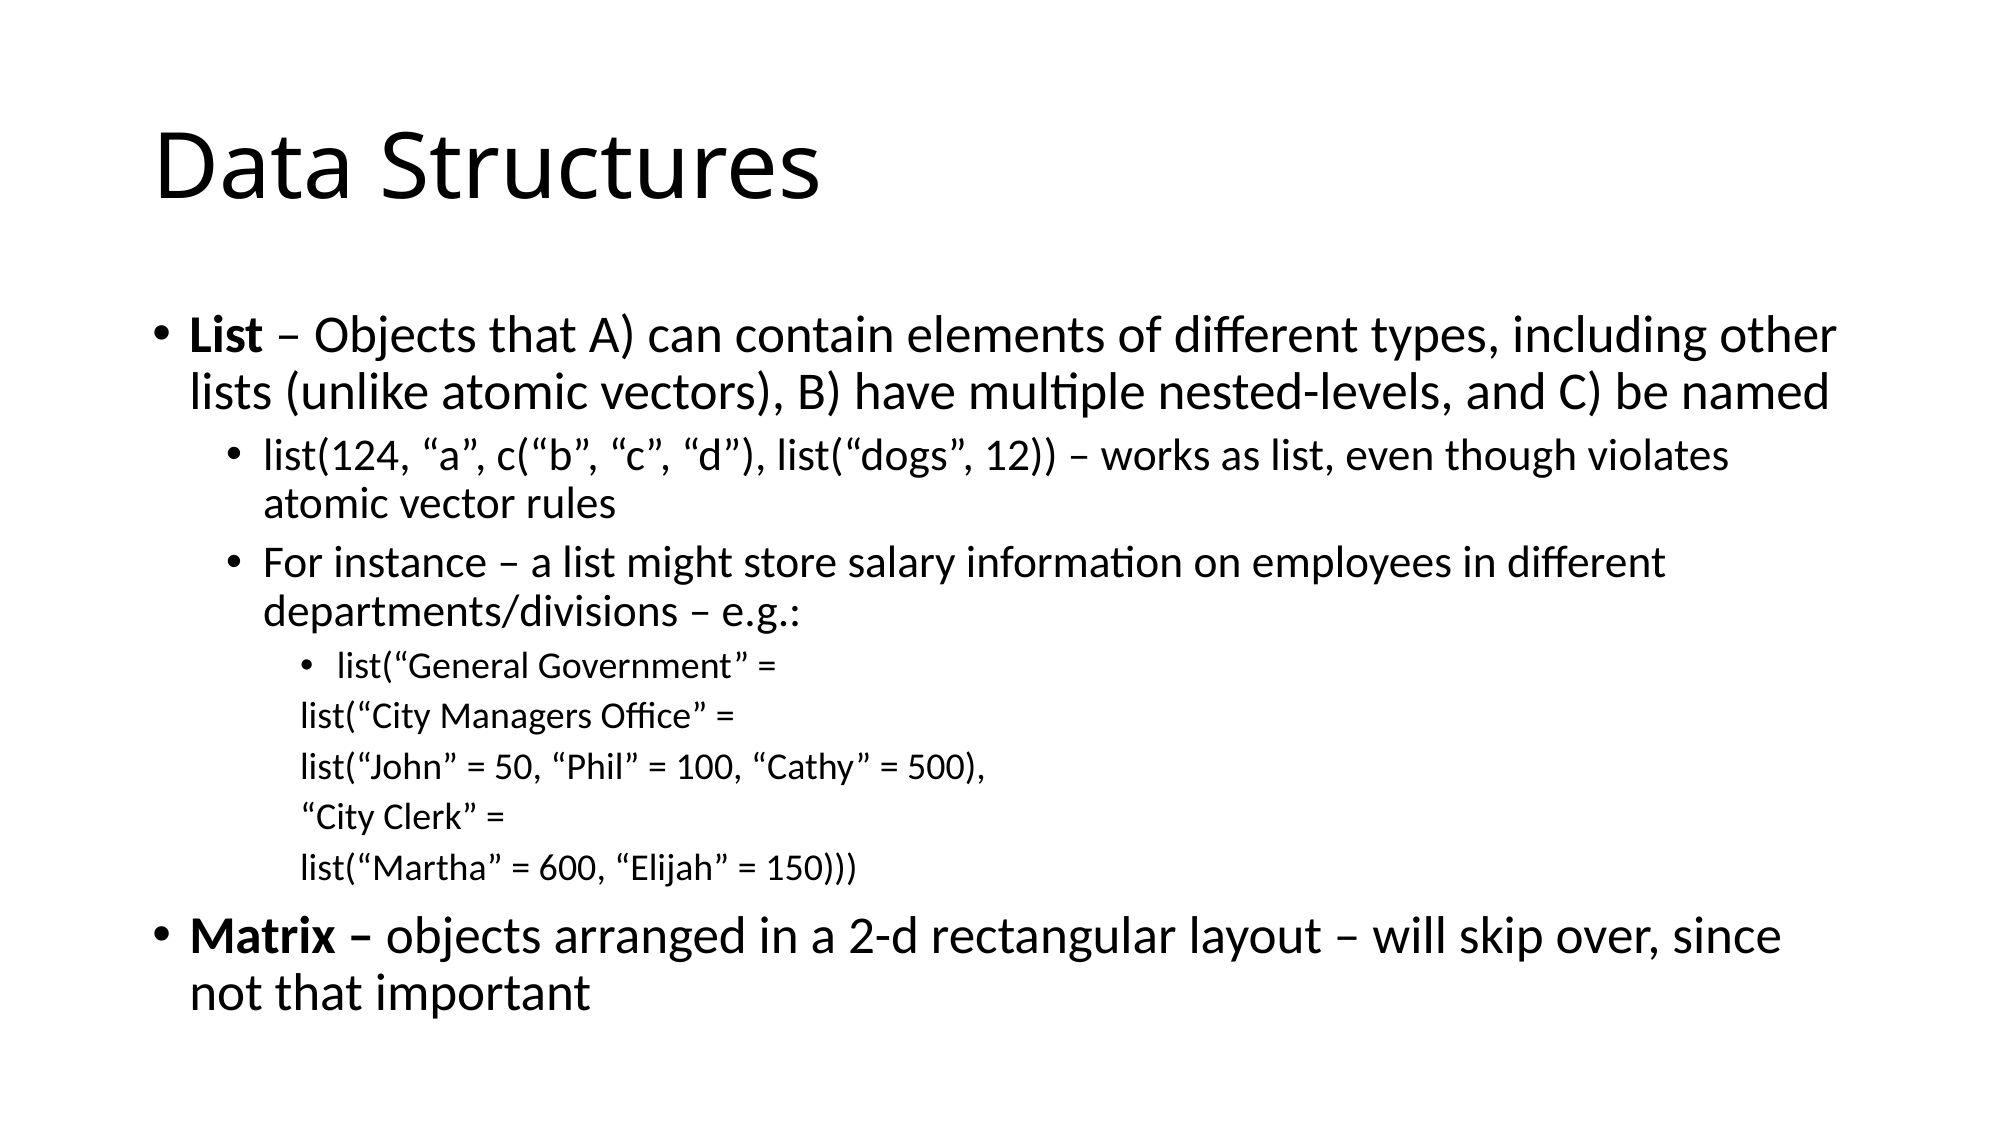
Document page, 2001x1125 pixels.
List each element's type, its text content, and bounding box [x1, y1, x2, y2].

list List – Objects that A) can contain elements of different types, including other lists (unlike atomic vectors), B) have multiple nested-levels, and C) be named list(124, “a”, c(“b”, “c”, “d”), list(“dogs”, 12)) – works as list, even though violates atomic vector rules For instance – a list might store salary information on employees in different departments/divisions – e.g.: list(“General Government” = list(“City Managers Office” = list(“John” = 50, “Phil” = 100, “Cathy” = 500), “City Clerk” = list(“Martha” = 600, “Elijah” = 150))) Matrix – objects arranged in a 2-d rectangular layout – will skip over, since not that important [137, 299, 1863, 1066]
title Data Structures [137, 59, 1863, 278]
